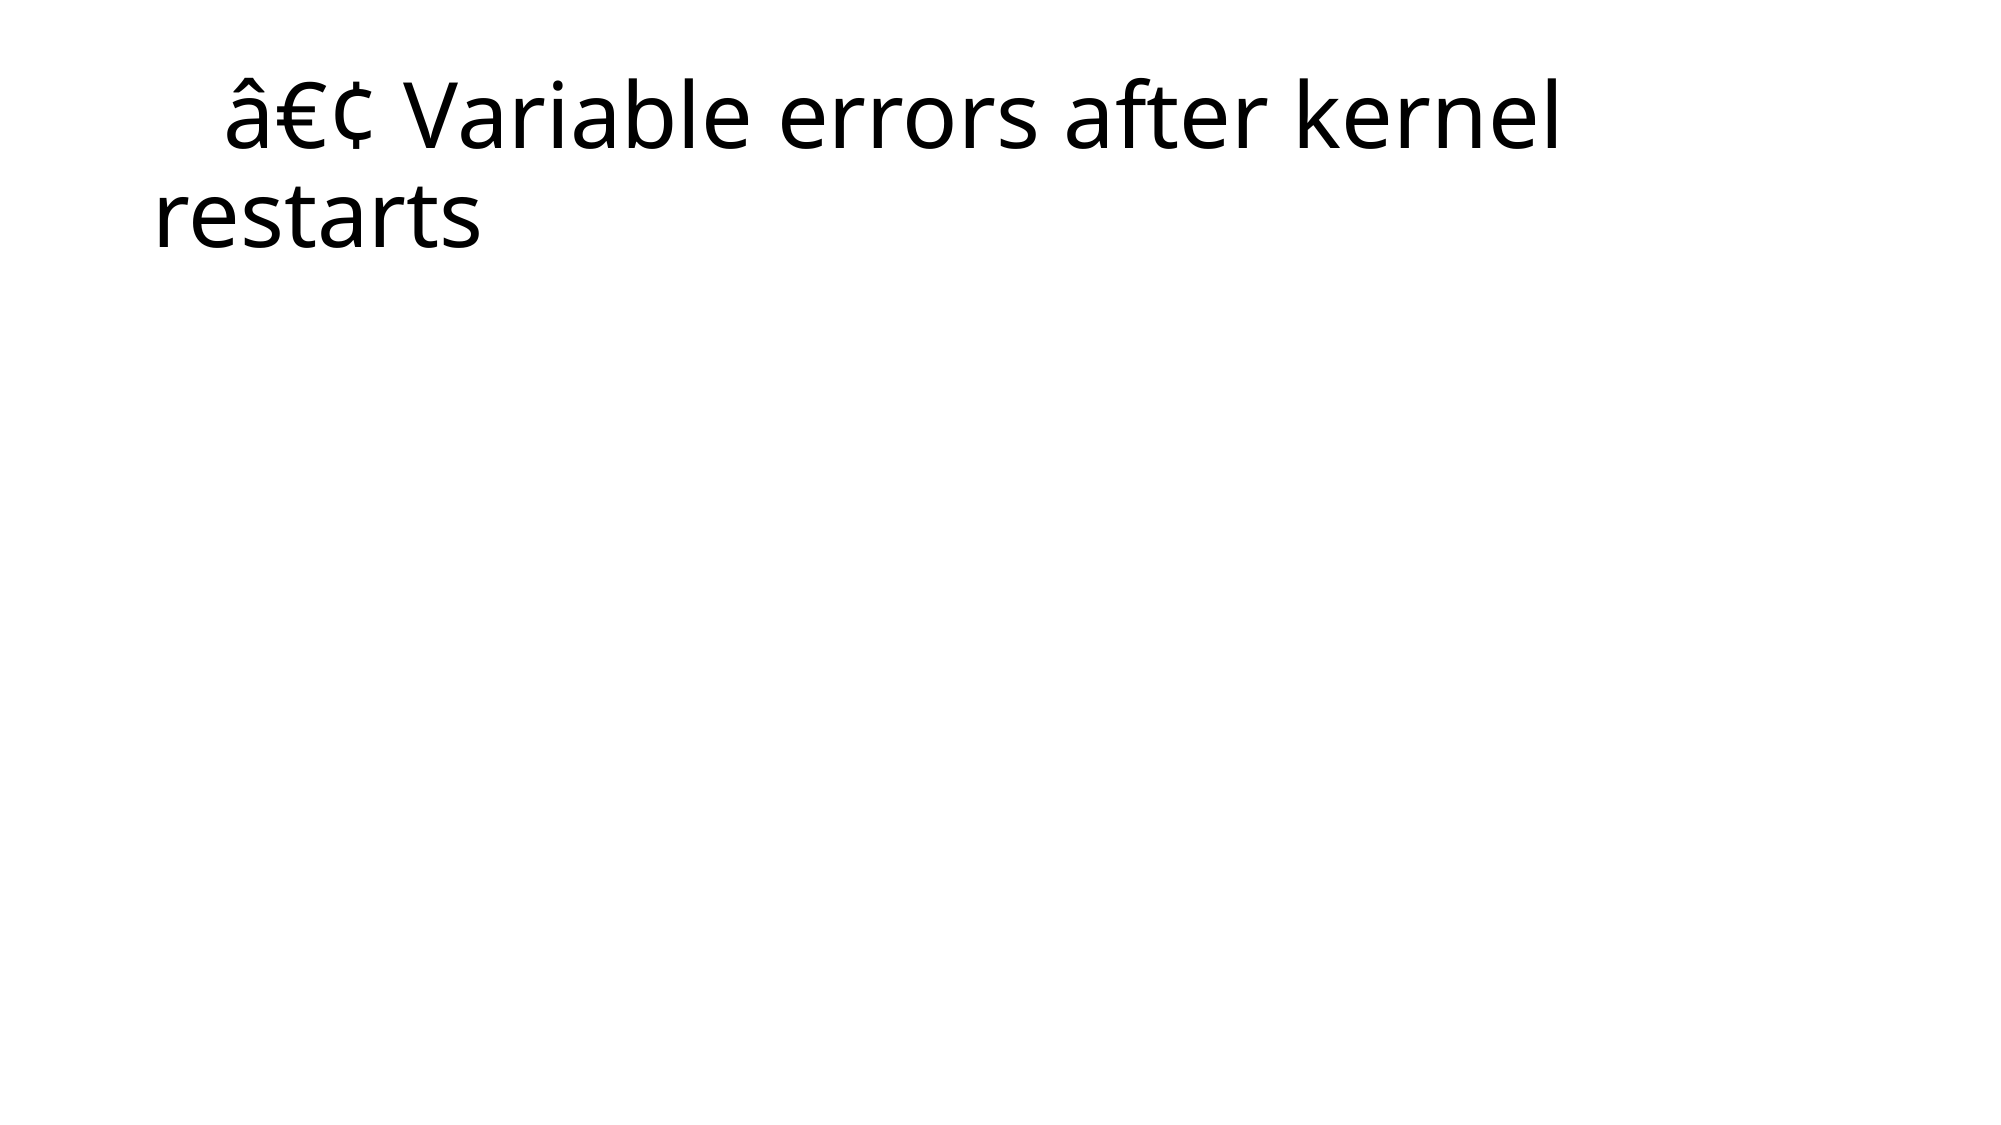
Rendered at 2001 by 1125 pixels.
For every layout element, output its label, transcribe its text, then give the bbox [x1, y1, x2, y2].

title â€¢ Variable errors after kernel restarts [137, 59, 1863, 278]
